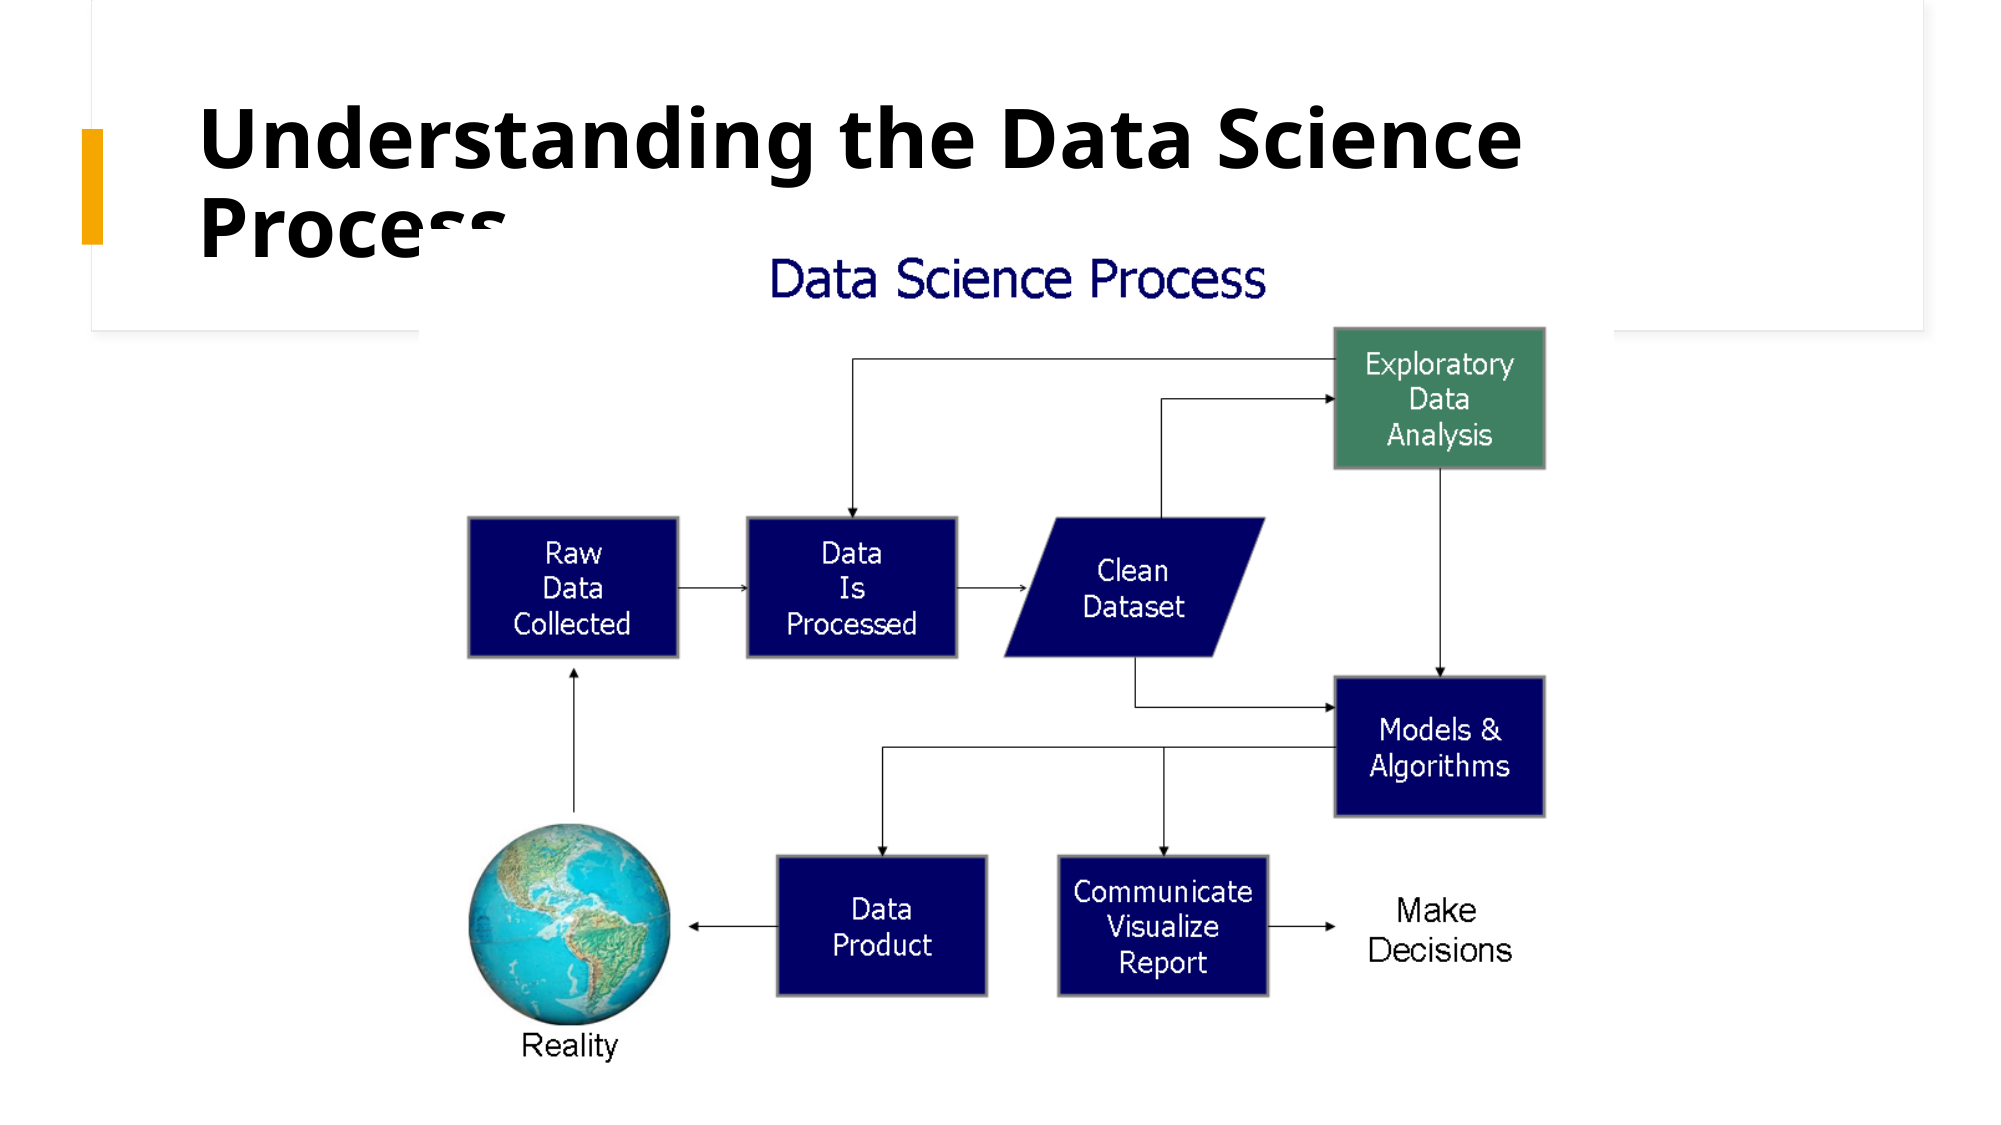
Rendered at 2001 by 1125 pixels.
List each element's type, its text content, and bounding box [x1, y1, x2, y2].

title Understanding the Data Science Process [183, 90, 1851, 284]
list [419, 229, 1614, 1125]
